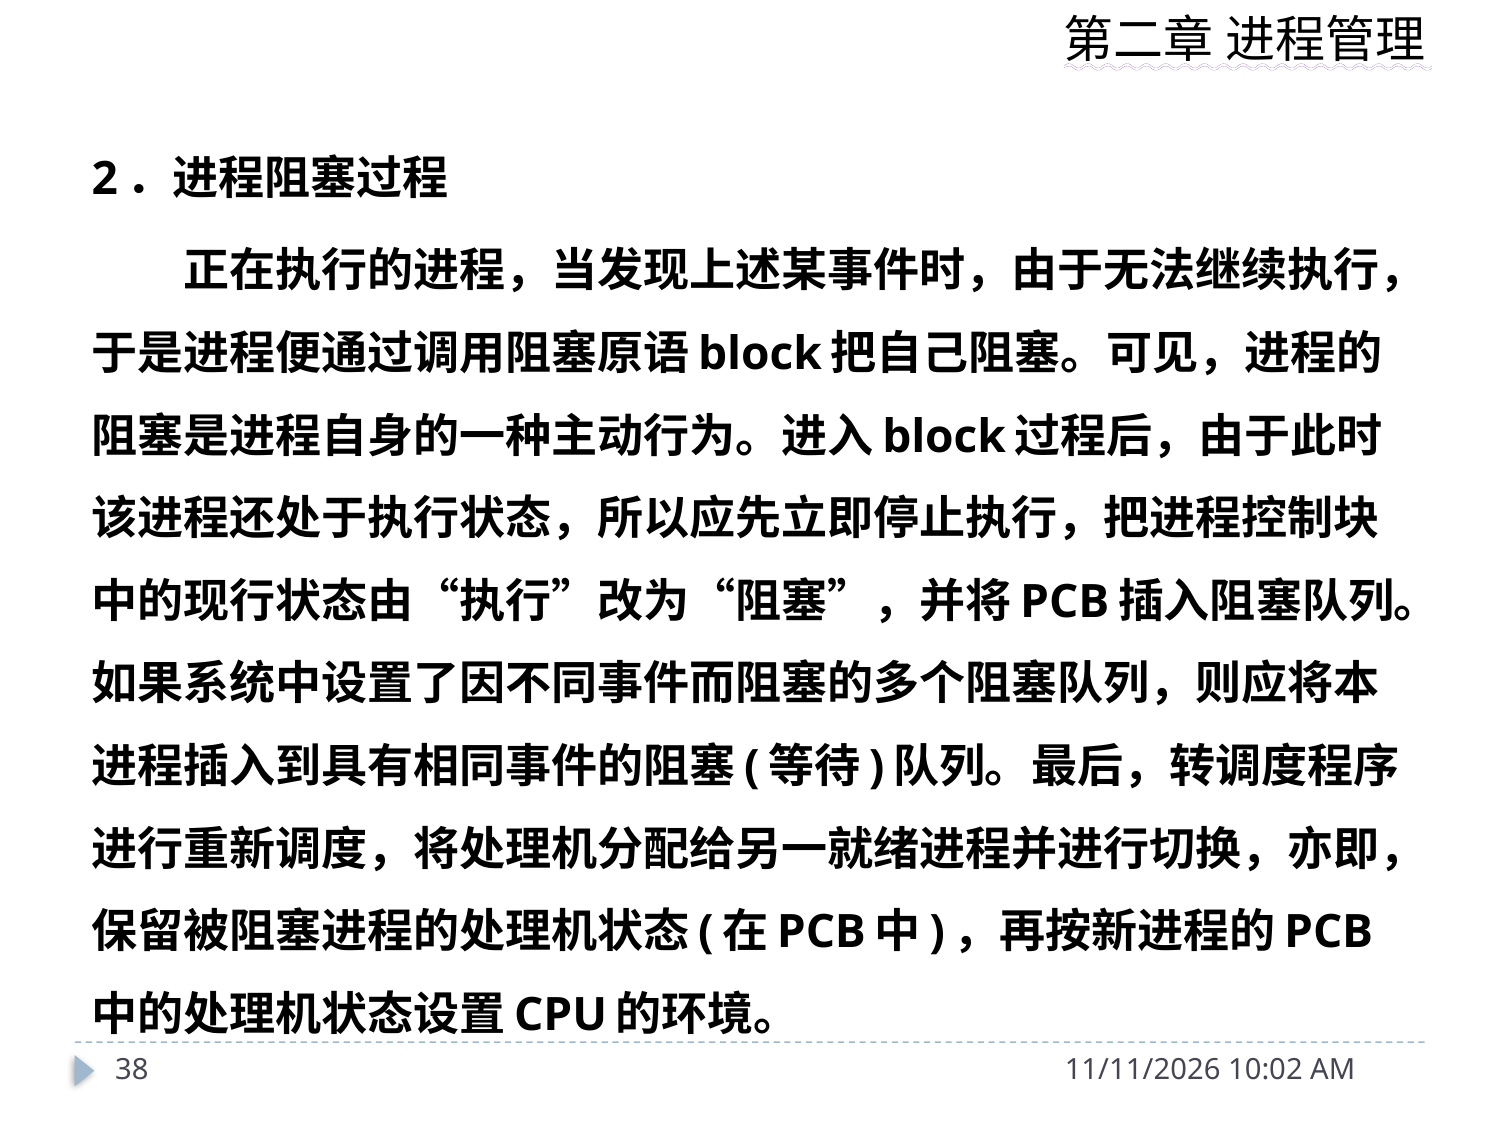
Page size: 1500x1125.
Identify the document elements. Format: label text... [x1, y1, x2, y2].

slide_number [1050, 1042, 1426, 1103]
list 2．进程阻塞过程 正在执行的进程，当发现上述某事件时，由于无法继续执行，于是进程便通过调用阻塞原语block把自己阻塞。可见，进程的阻塞是进程自身的一种主动行为。进入block过程后，由于此时该进程还处于执行状态，所以应先立即停止执行，把进程控制块中的现行状态由“执行”改为“阻塞”，并将PCB插入阻塞队列。如果系统中设置了因不同事件而阻塞的多个阻塞队列，则应将本进程插入到具有相同事件的阻塞(等待)队列。最后，转调度程序进行重新调度，将处理机分配给另一就绪进程并进行切换，亦即，保留被阻塞进程的处理机状态(在PCB中)，再按新进程的PCB中的处理机状态设置CPU的环境。 [76, 113, 1424, 1059]
slide_number 38 [100, 1059, 426, 1103]
